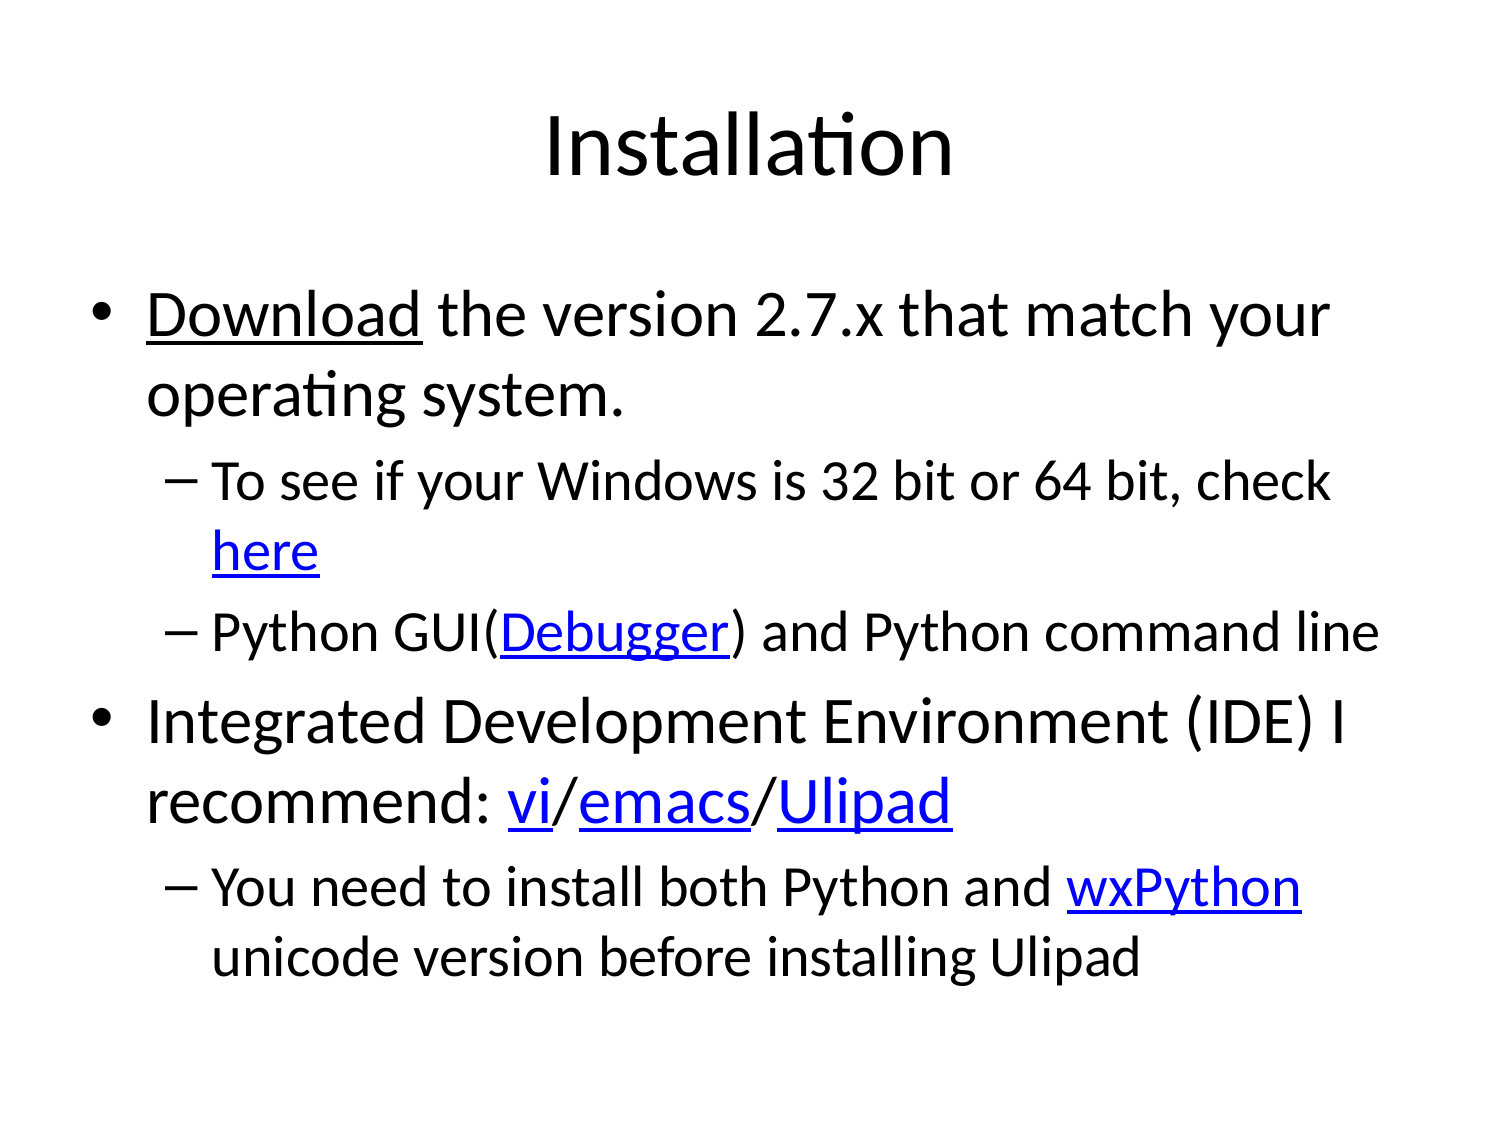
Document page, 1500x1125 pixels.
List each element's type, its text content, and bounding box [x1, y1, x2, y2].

list Download the version 2.7.x that match your operating system. To see if your Windows is 32 bit or 64 bit, check here Python GUI(Debugger) and Python command line Integrated Development Environment (IDE) I recommend: vi/emacs/Ulipad You need to install both Python and wxPython unicode version before installing Ulipad [75, 262, 1425, 1005]
title Installation [75, 45, 1425, 233]
